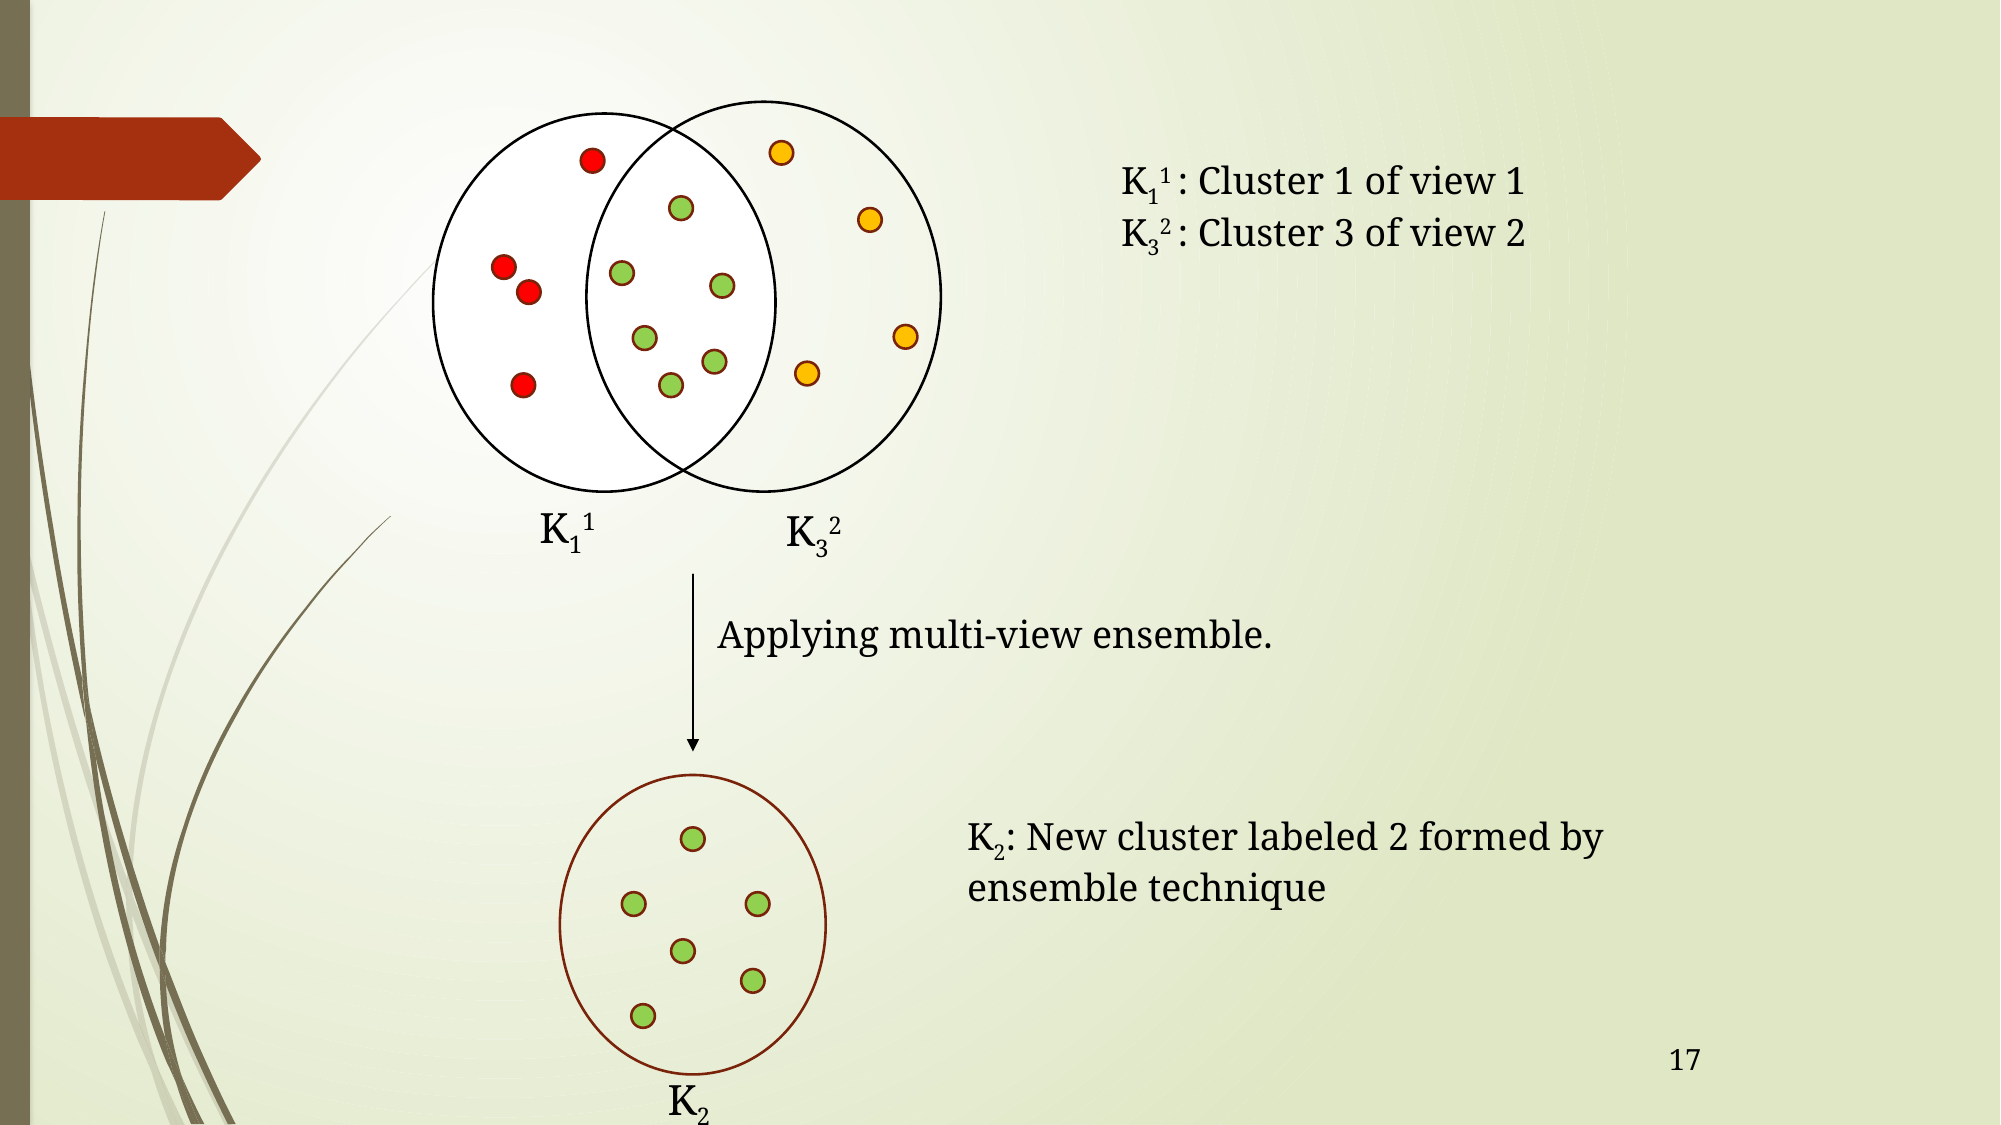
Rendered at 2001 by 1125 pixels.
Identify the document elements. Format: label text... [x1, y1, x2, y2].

text_box [658, 372, 685, 399]
text_box [585, 100, 943, 493]
text_box [579, 147, 606, 174]
text_box [701, 348, 728, 375]
text_box [608, 260, 636, 287]
text_box [709, 272, 736, 299]
text_box [667, 195, 695, 222]
text_box K2: New cluster labeled 2 formed by ensemble technique [952, 805, 1662, 917]
text_box [631, 324, 658, 352]
text_box [744, 890, 771, 918]
slide_number 17 [1366, 1023, 1717, 1099]
text_box [558, 773, 828, 1072]
text_box [431, 112, 683, 493]
text_box [739, 967, 766, 995]
text_box K32 [770, 497, 857, 570]
text_box [679, 826, 706, 853]
text_box [768, 139, 795, 166]
text_box [669, 938, 697, 965]
text_box [892, 323, 919, 350]
text_box [620, 890, 647, 918]
text_box [490, 254, 517, 281]
text_box [510, 372, 537, 399]
text_box K11 : Cluster 1 of view 1 K32 : Cluster 3 of view 2 [1106, 149, 1597, 347]
text_box [629, 1002, 657, 1030]
text_box [857, 206, 884, 234]
text_box [515, 279, 542, 306]
text_box [794, 360, 821, 387]
text_box K11 [524, 494, 611, 566]
text_box Applying multi-view ensemble. [702, 604, 1412, 664]
text_box K2 [652, 1066, 726, 1125]
